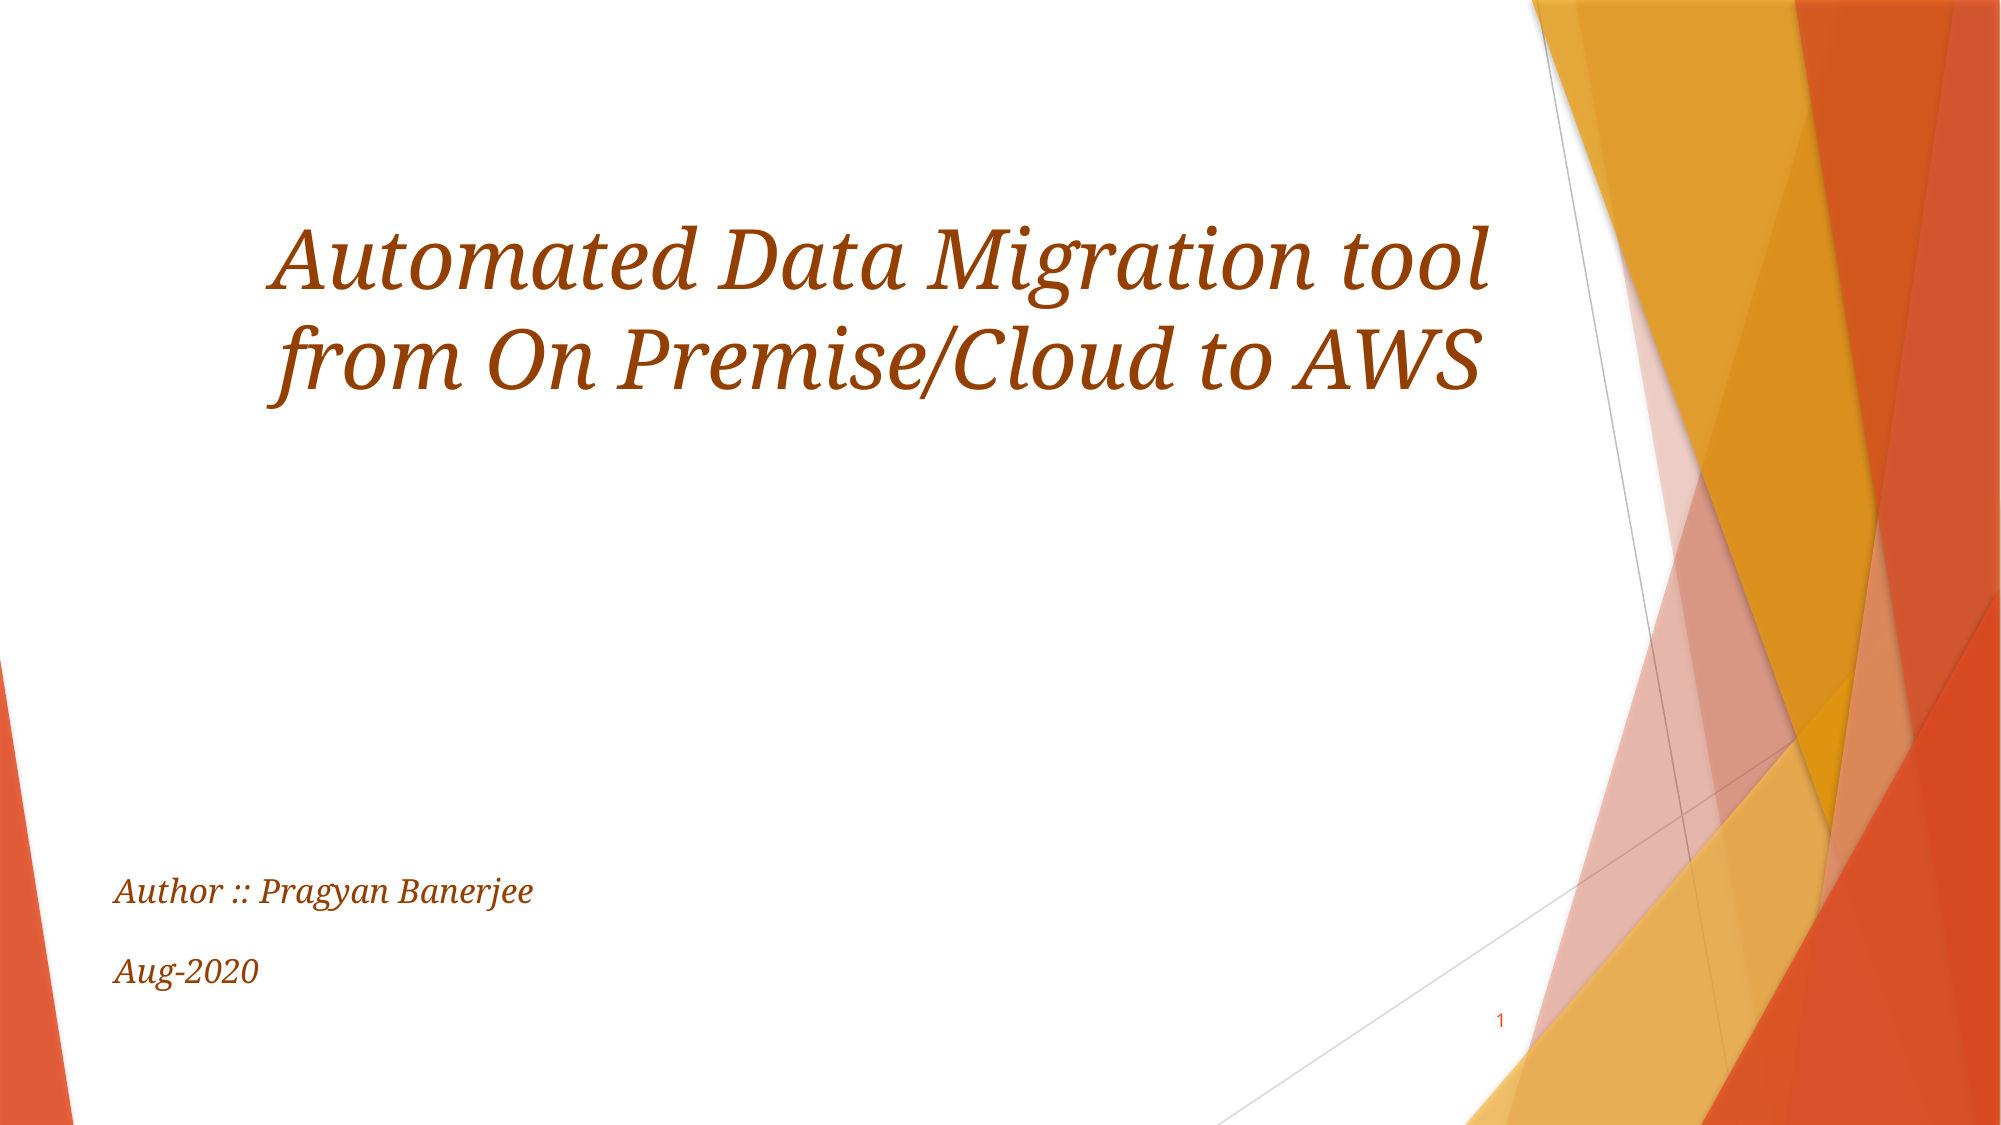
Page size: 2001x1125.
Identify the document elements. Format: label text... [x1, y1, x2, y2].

text_box Automated Data Migration tool from On Premise/Cloud to AWS Author :: Pragyan Banerjee Aug-2020 [99, 198, 1684, 998]
slide_number 1 [1409, 991, 1522, 1051]
